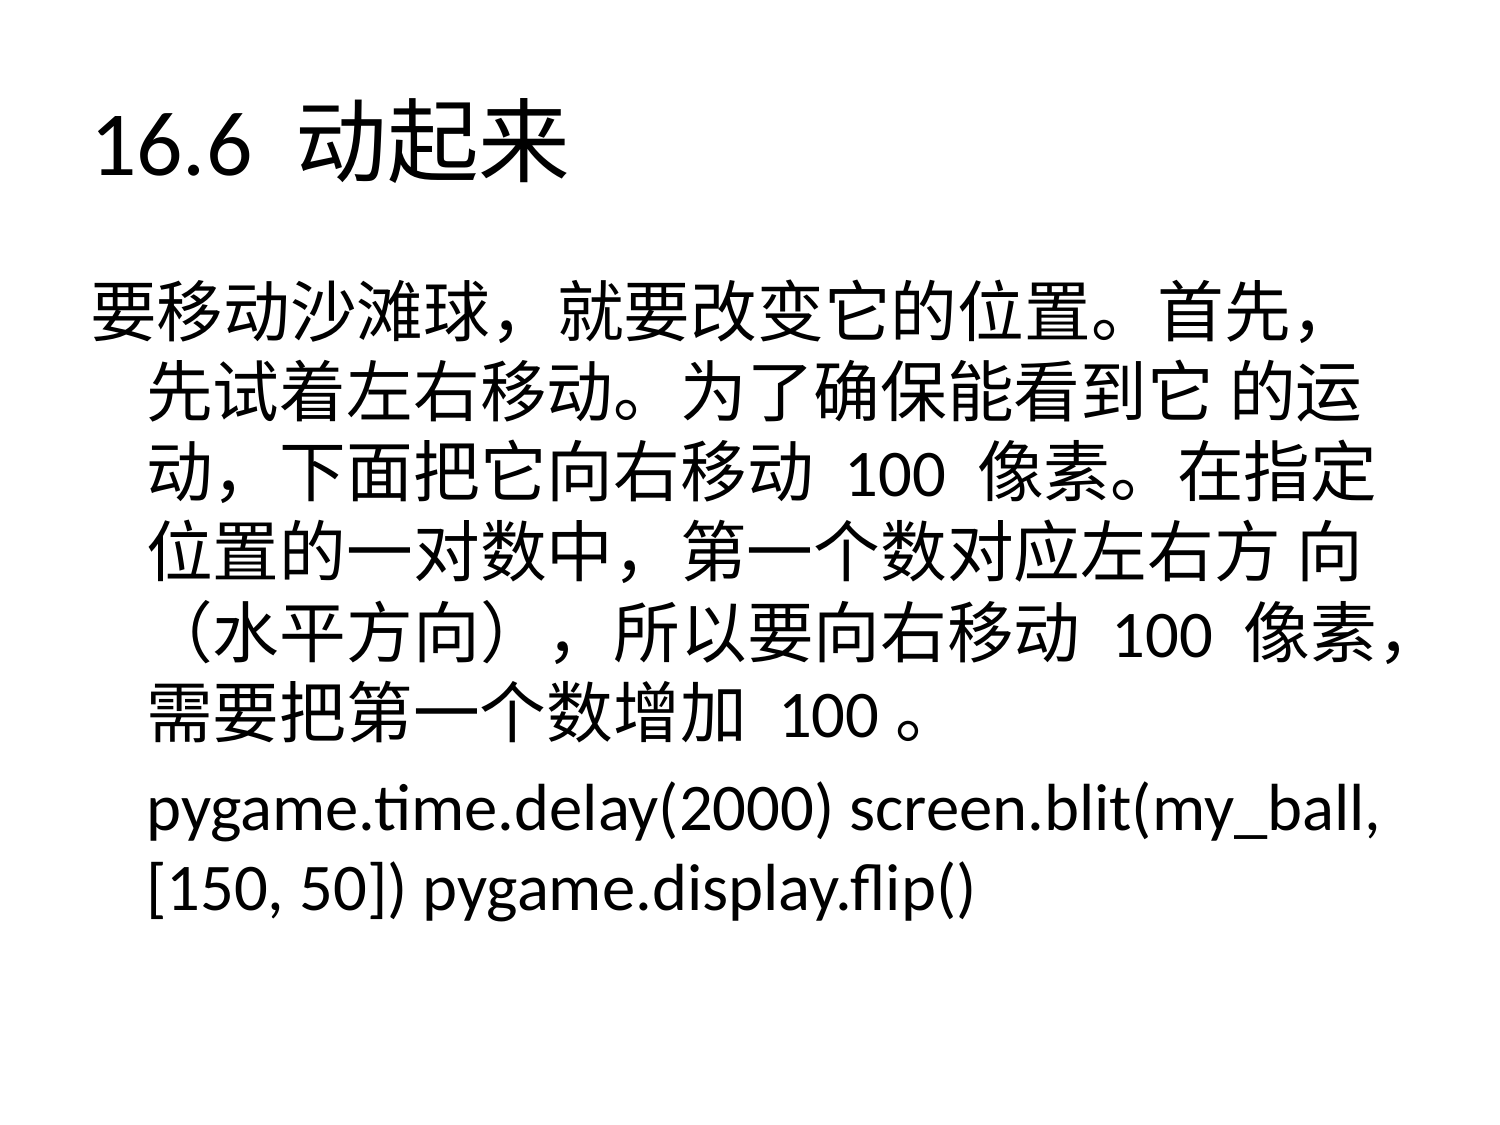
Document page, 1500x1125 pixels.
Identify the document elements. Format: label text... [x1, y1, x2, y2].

title 16.6 动起来 [75, 45, 1425, 233]
list 要移动沙滩球，就要改变它的位置。首先，先试着左右移动。为了确保能看到它 的运动，下面把它向右移动 100 像素。在指定位置的一对数中，第一个数对应左右方 向（水平方向），所以要向右移动 100 像素，需要把第一个数增加 100。 pygame.time.delay(2000) screen.blit(my_ball,[150, 50]) pygame.display.flip() [75, 262, 1425, 1005]
